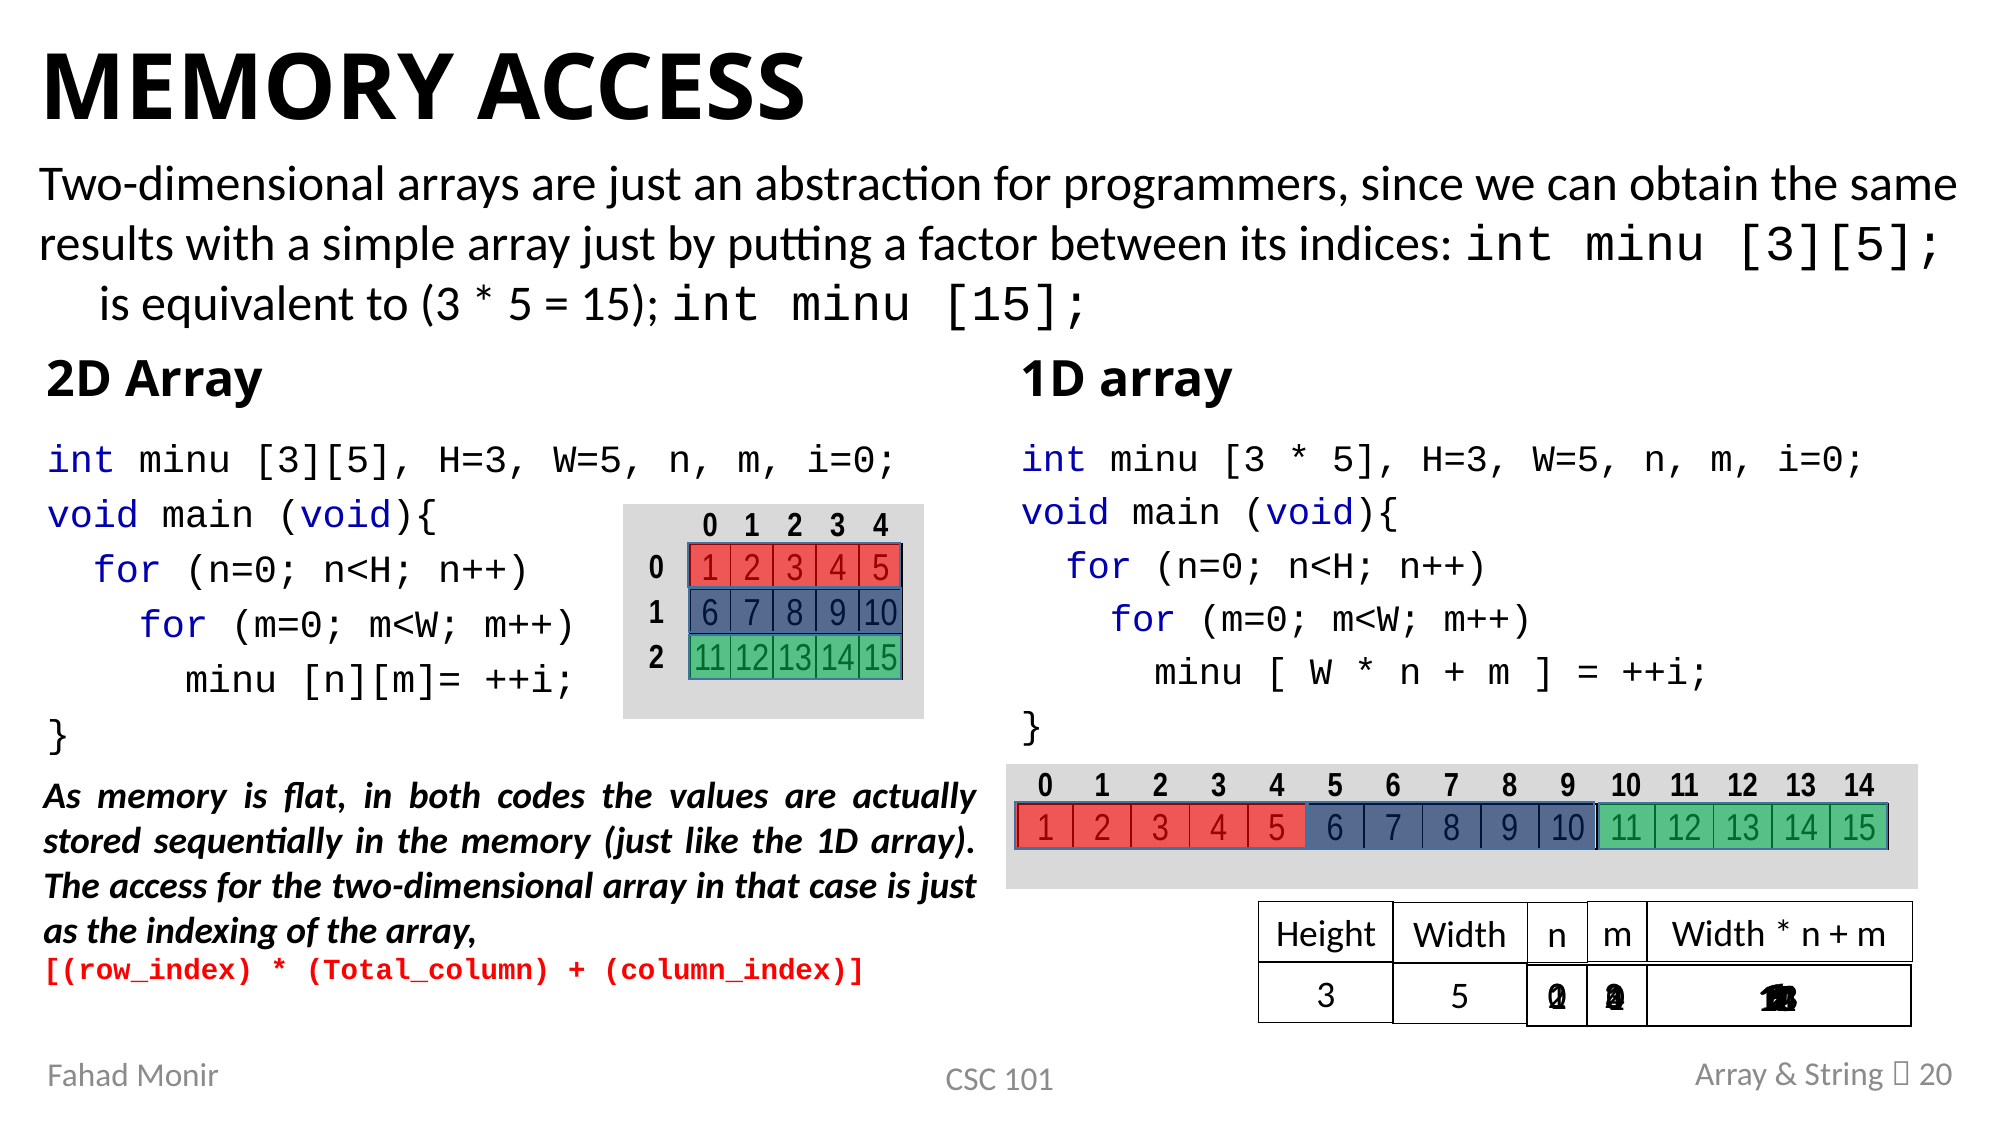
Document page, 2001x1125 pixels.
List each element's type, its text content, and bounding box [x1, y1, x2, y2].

list 2D Array [31, 339, 949, 416]
table_header 1 [1073, 764, 1131, 801]
list int minu [3][5], H=3, W=5, n, m, i=0; void main (void){ for (n=0; n<H; n++) for (m=0; m<W; m++) minu [n][m]= ++i; } [31, 431, 949, 763]
table_cell [730, 680, 773, 719]
table_cell [1888, 849, 1918, 889]
table_header [1588, 966, 1646, 1025]
table_cell [1830, 850, 1888, 889]
table_header [623, 504, 690, 544]
table_header 3 [816, 504, 859, 542]
table_header 2 [1131, 764, 1190, 801]
table_cell [859, 680, 902, 719]
text_box [1014, 801, 1307, 850]
table_header [902, 504, 924, 544]
table_cell [1006, 849, 1018, 889]
text_box As memory is flat, in both codes the values are actually stored sequentially in the memory (just like the 1D array). The access for the two-dimensional array in that case is just as the indexing of the array, [(row_index) * (Total_column) + (column_index)] [28, 763, 993, 993]
table_header 4 [1248, 764, 1306, 801]
table_cell 0 [623, 544, 688, 589]
table_cell 1 [623, 589, 688, 634]
table_cell [1248, 850, 1306, 889]
table_header 3 [1190, 764, 1248, 801]
table_cell [1481, 850, 1539, 889]
table_header 11 [1655, 764, 1714, 802]
title Memory Access [24, 31, 1975, 143]
table_header [1648, 966, 1910, 1025]
text_box 3 [1258, 962, 1394, 1023]
table_cell [1006, 804, 1014, 849]
table_cell [1073, 850, 1131, 889]
table_header 1 [730, 504, 773, 542]
table_header 0 [690, 504, 730, 542]
footer CSC 101 [662, 1047, 1338, 1108]
text_box [687, 542, 901, 588]
table_cell [623, 679, 690, 719]
list 1D array [1005, 339, 1956, 416]
table_cell [1422, 850, 1481, 889]
table_cell [1539, 850, 1597, 889]
text_box [688, 634, 902, 680]
table_cell [903, 589, 924, 634]
table_header [1528, 966, 1586, 1025]
table_cell [902, 679, 924, 719]
table_cell [1597, 850, 1655, 889]
table_header 4 [859, 504, 902, 543]
table_cell [1889, 804, 1918, 849]
table_cell [690, 680, 730, 719]
text_box [688, 587, 902, 633]
table_cell [1655, 850, 1714, 889]
table_header 5 [1306, 764, 1364, 801]
table_header 2 [773, 504, 816, 542]
slide_number Array & String  20 [1517, 1041, 1968, 1102]
text_box 5 [1392, 963, 1527, 1024]
text_box Two-dimensional arrays are just an abstraction for programmers, since we can obtain the same results with a simple array just by putting a factor between its indices: int minu [3][5]; is equivalent to (3 * 5 = 15); int minu [15]; [24, 143, 1975, 339]
text_box Height [1258, 901, 1394, 962]
text_box m [1587, 901, 1646, 962]
table_cell 2 [623, 634, 688, 679]
table_header [1006, 764, 1018, 804]
table_cell [1131, 850, 1190, 889]
slide_number Fahad Monir [32, 1043, 483, 1104]
table_header [1888, 764, 1918, 804]
table_header 9 [1539, 764, 1597, 803]
text_box [1307, 801, 1595, 850]
table_cell [903, 544, 924, 589]
text_box Width [1392, 902, 1527, 963]
table_cell [1306, 850, 1364, 889]
table_header 13 [1772, 764, 1830, 802]
text_box Width * n + m [1646, 901, 1913, 962]
table_cell [1190, 850, 1248, 889]
table_cell [1714, 850, 1772, 889]
table_cell [1364, 850, 1422, 889]
table_cell [1772, 850, 1830, 889]
list int minu [3 * 5], H=3, W=5, n, m, i=0; void main (void){ for (n=0; n<H; n++) for (m=0; m<W; m++) minu [ W * n + m ] = ++i; } [1005, 431, 1956, 764]
text_box n [1527, 902, 1588, 963]
table_cell [903, 634, 924, 679]
text_box [1598, 802, 1888, 850]
table_header 7 [1422, 764, 1481, 801]
table_header 10 [1597, 764, 1655, 803]
table_cell [773, 680, 816, 719]
table_header 8 [1481, 764, 1539, 801]
table_header 6 [1364, 764, 1422, 801]
table_cell [1018, 850, 1073, 889]
table_cell [816, 680, 859, 719]
table_header 0 [1018, 764, 1073, 801]
table_header 14 [1830, 764, 1888, 802]
table_header 12 [1714, 764, 1772, 802]
